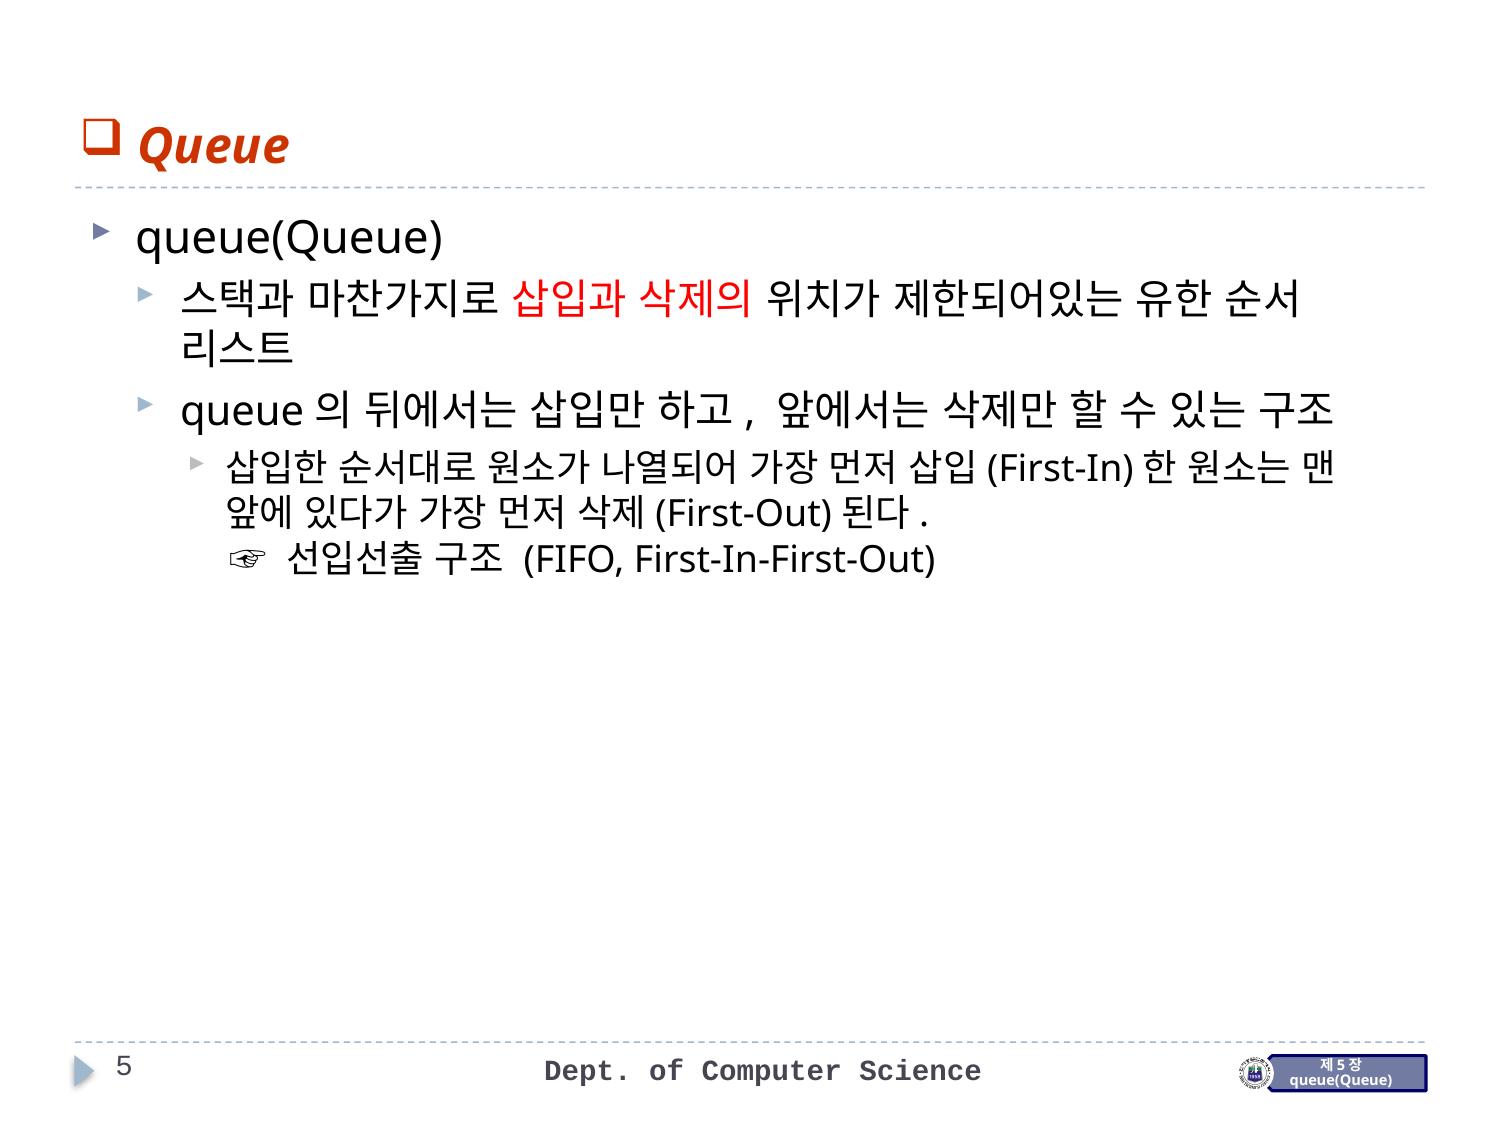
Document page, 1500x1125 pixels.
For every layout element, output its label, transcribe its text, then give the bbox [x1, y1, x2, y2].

list queue(Queue) 스택과 마찬가지로 삽입과 삭제의 위치가 제한되어있는 유한 순서 리스트 queue의 뒤에서는 삽입만 하고, 앞에서는 삭제만 할 수 있는 구조 삽입한 순서대로 원소가 나열되어 가장 먼저 삽입(First-In)한 원소는 맨 앞에 있다가 가장 먼저 삭제(First-Out)된다. ☞ 선입선출 구조 (FIFO, First-In-First-Out) [75, 200, 1425, 988]
footer Dept. of Computer Science [475, 1048, 1051, 1109]
slide_number 5 [100, 1042, 426, 1103]
picture [1239, 1058, 1270, 1089]
text_box Queue [64, 113, 1415, 183]
